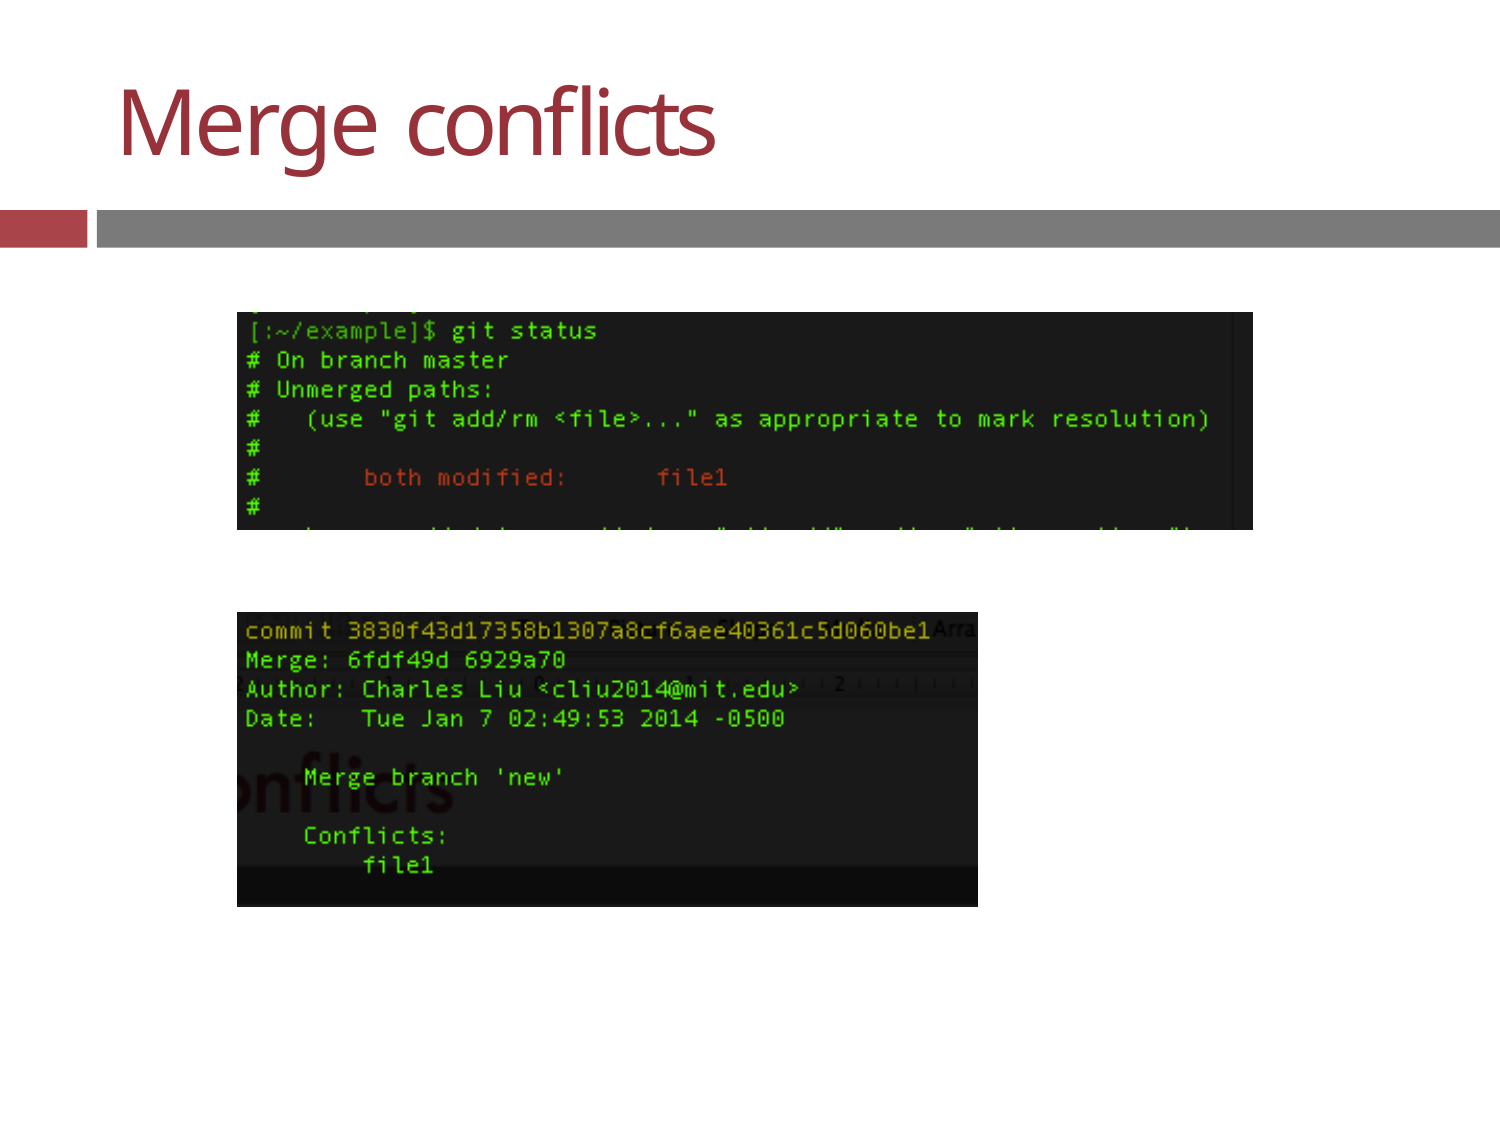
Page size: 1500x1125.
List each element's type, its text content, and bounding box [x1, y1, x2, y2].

picture [237, 312, 1253, 530]
picture [237, 612, 978, 907]
title Merge conflicts [113, 61, 1055, 252]
